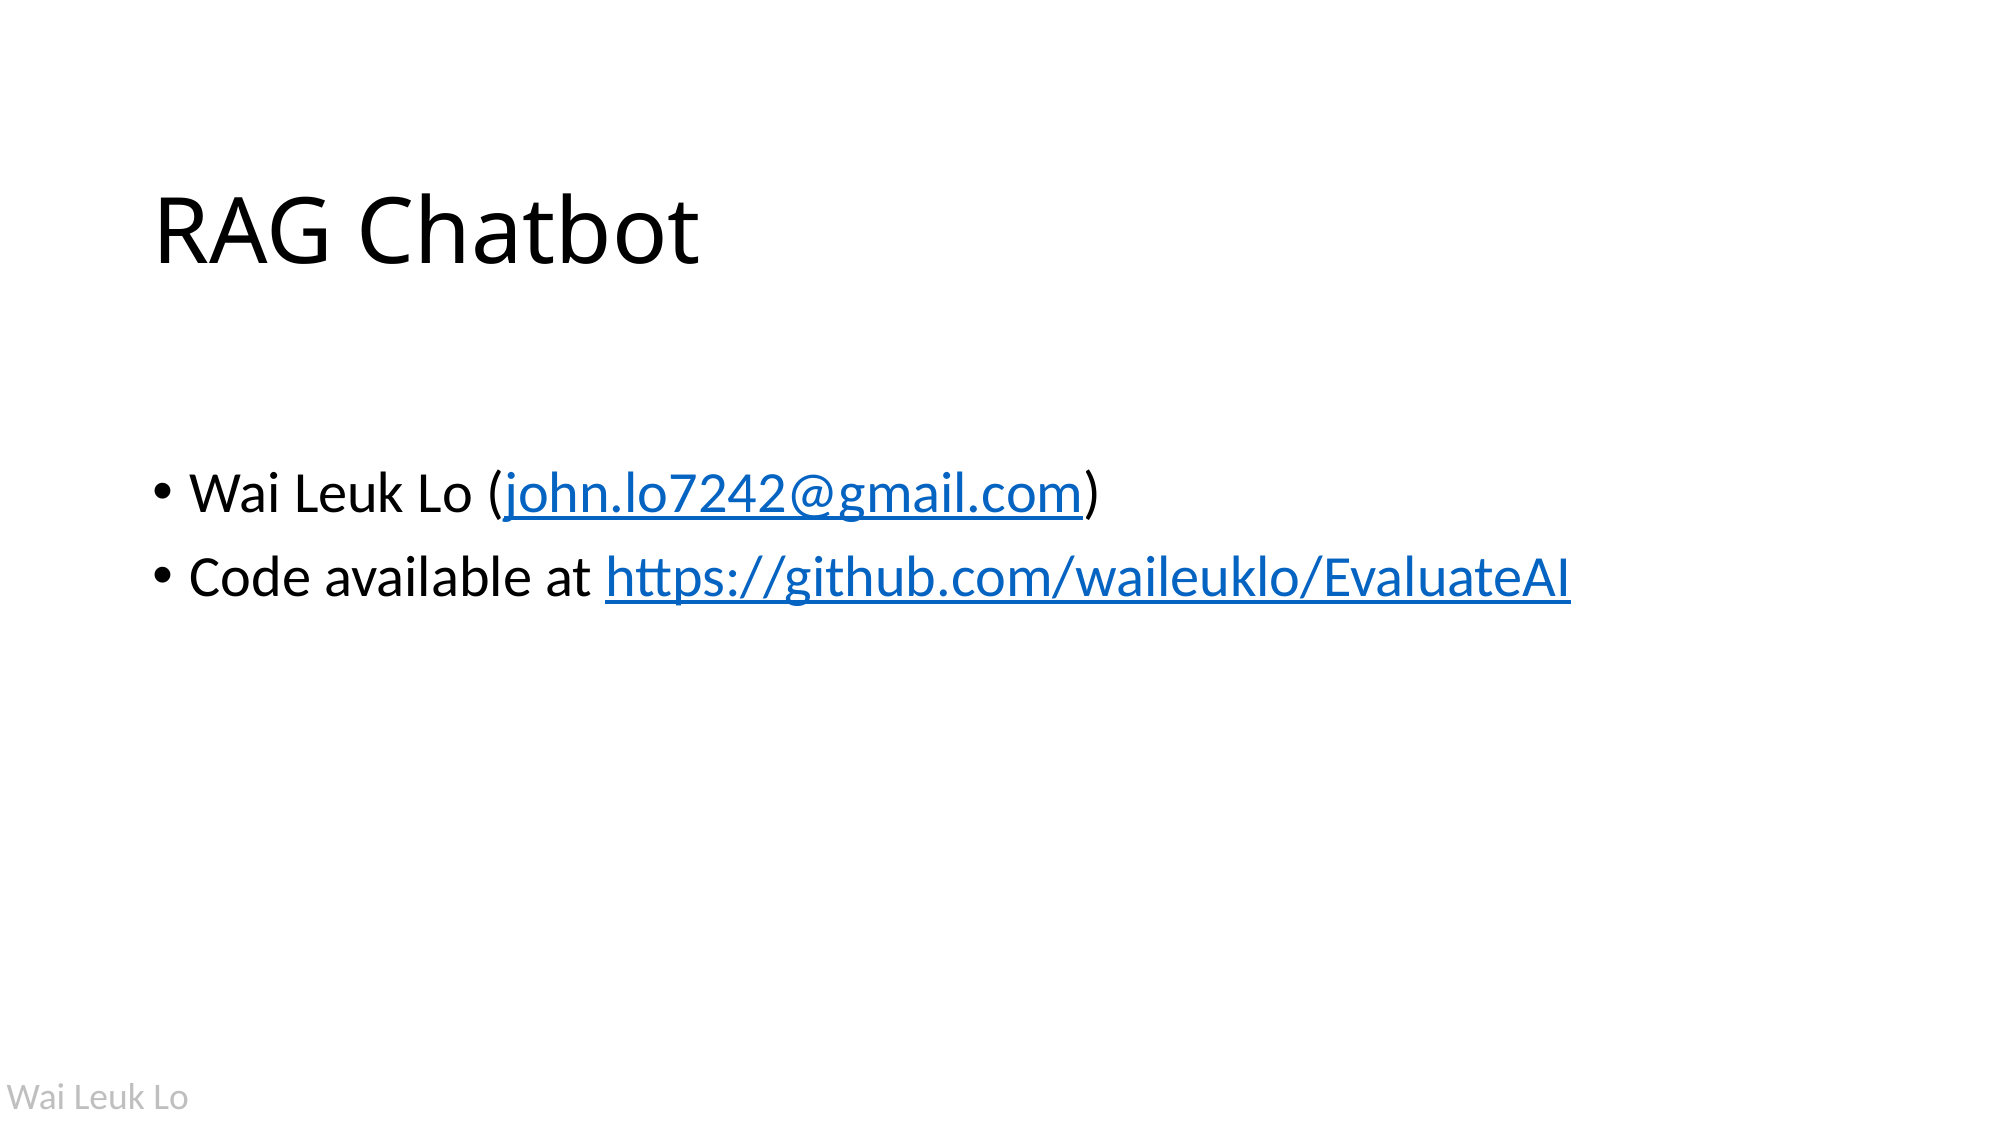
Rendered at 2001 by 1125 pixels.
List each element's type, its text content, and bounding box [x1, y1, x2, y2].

text_box Wai Leuk Lo [0, 1064, 204, 1125]
list Wai Leuk Lo (john.lo7242@gmail.com) Code available at https://github.com/waileuklo/EvaluateAI [137, 454, 1863, 1014]
title RAG Chatbot [137, 0, 1863, 454]
